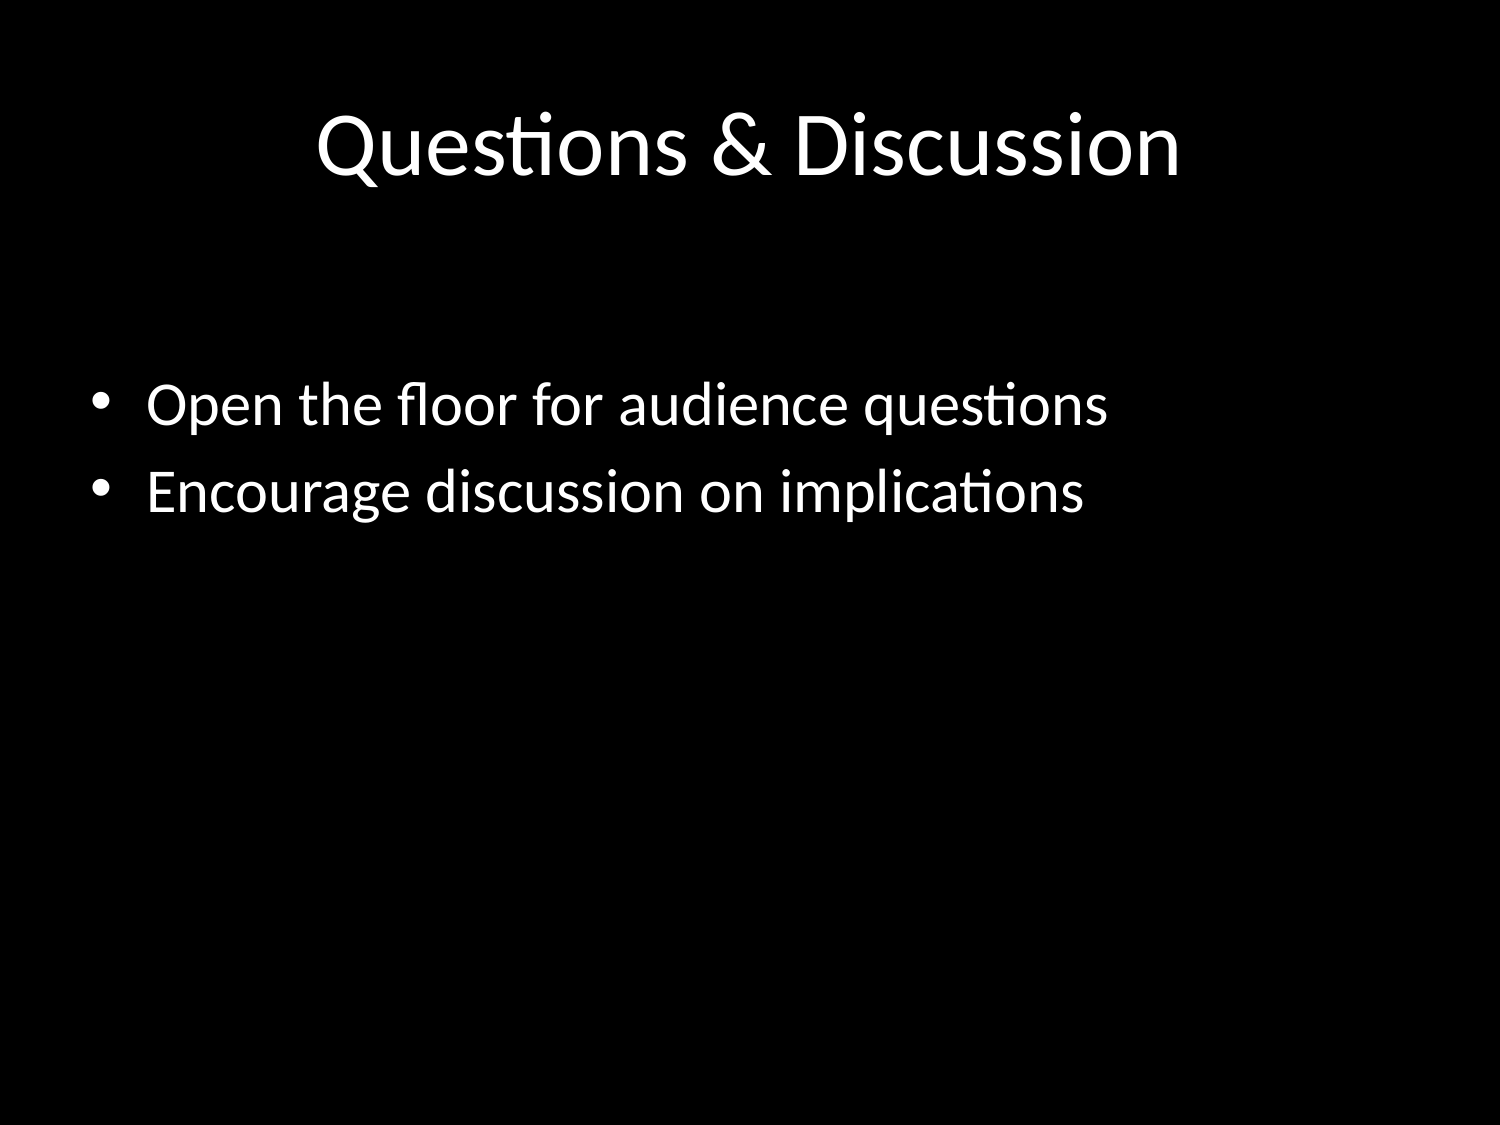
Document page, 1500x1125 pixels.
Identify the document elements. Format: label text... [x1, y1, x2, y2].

title Questions & Discussion [75, 45, 1425, 233]
list Open the floor for audience questions Encourage discussion on implications [75, 262, 1425, 1005]
